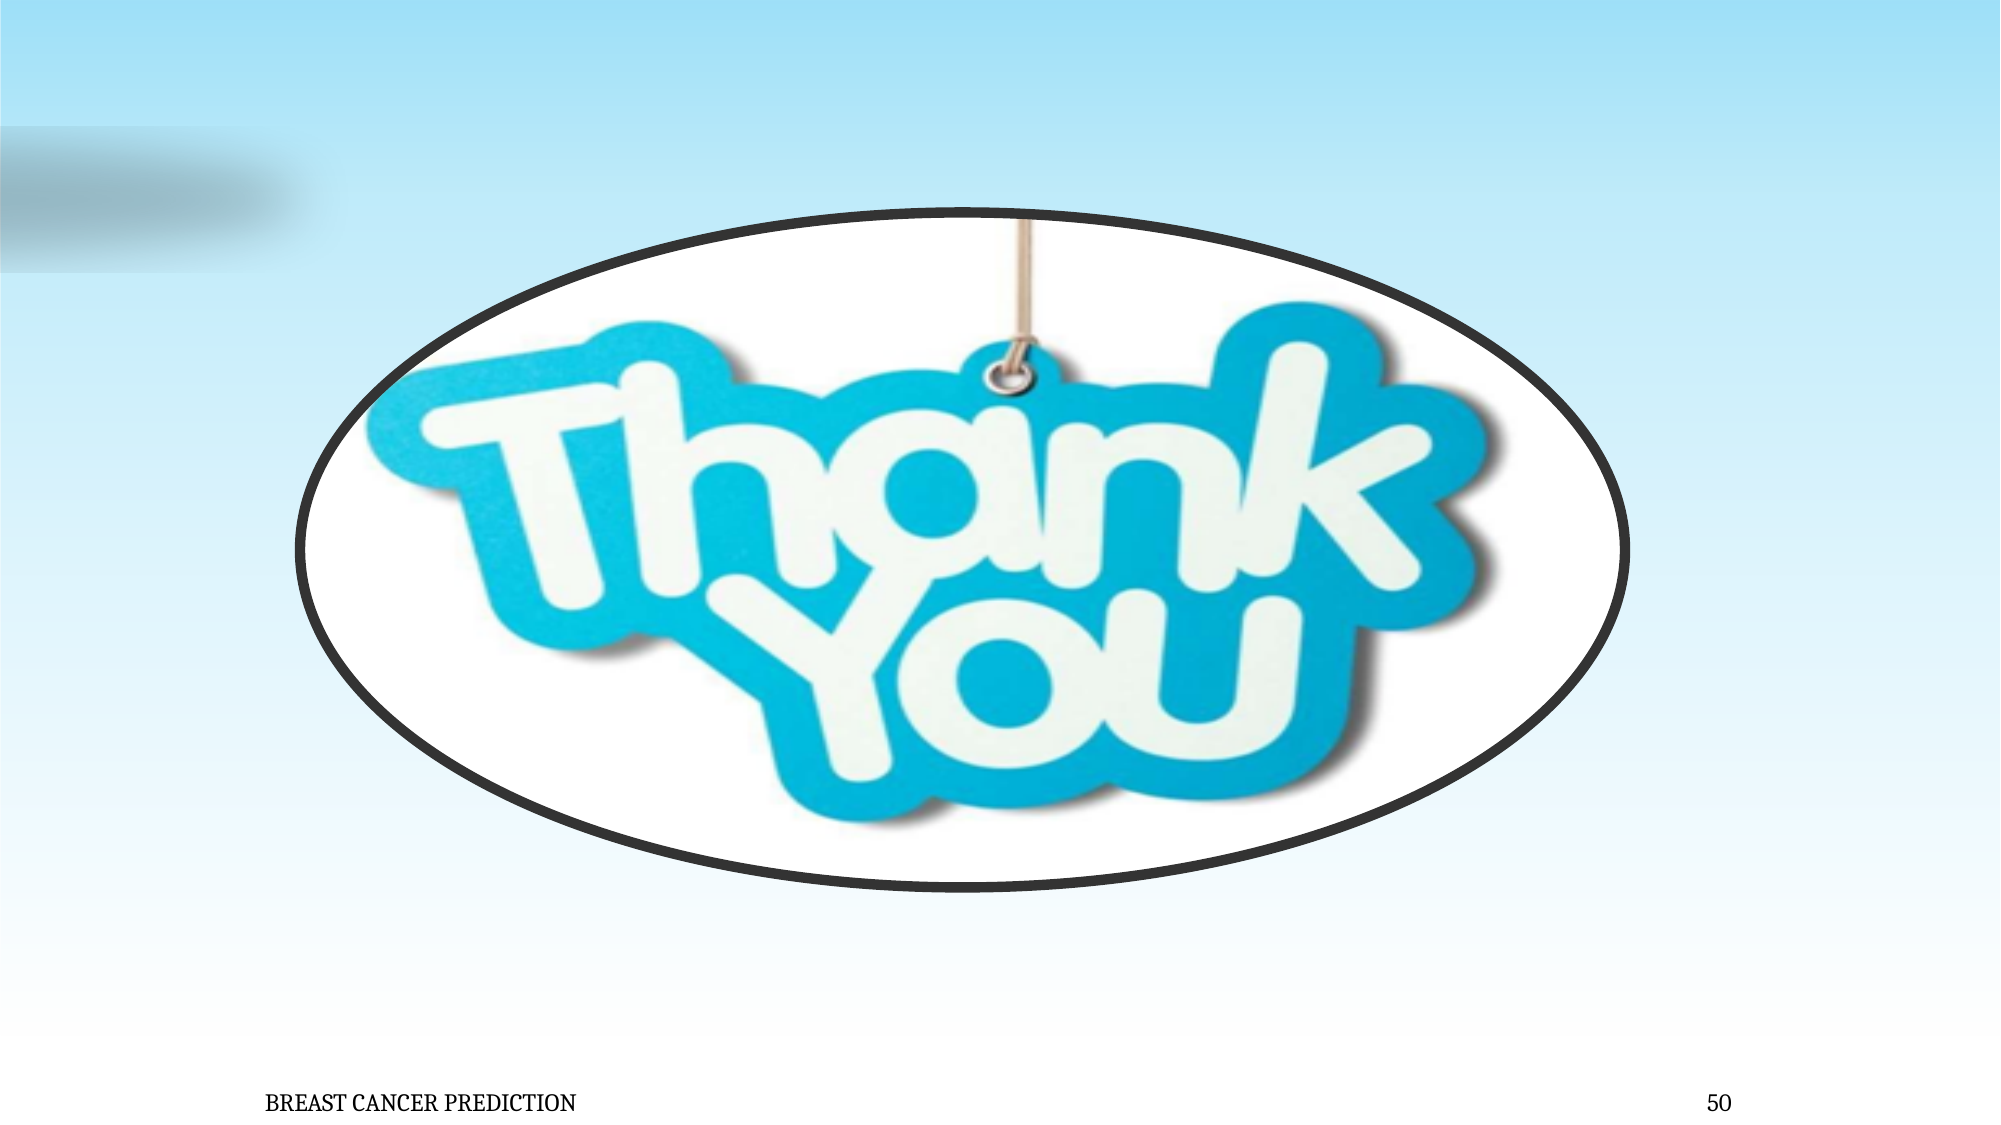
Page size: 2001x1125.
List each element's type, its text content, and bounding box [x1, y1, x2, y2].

picture [0, 0, 2000, 1125]
slide_number 50 [1702, 1086, 1739, 1125]
footer BREAST CANCER PREDICTION [262, 1086, 600, 1125]
